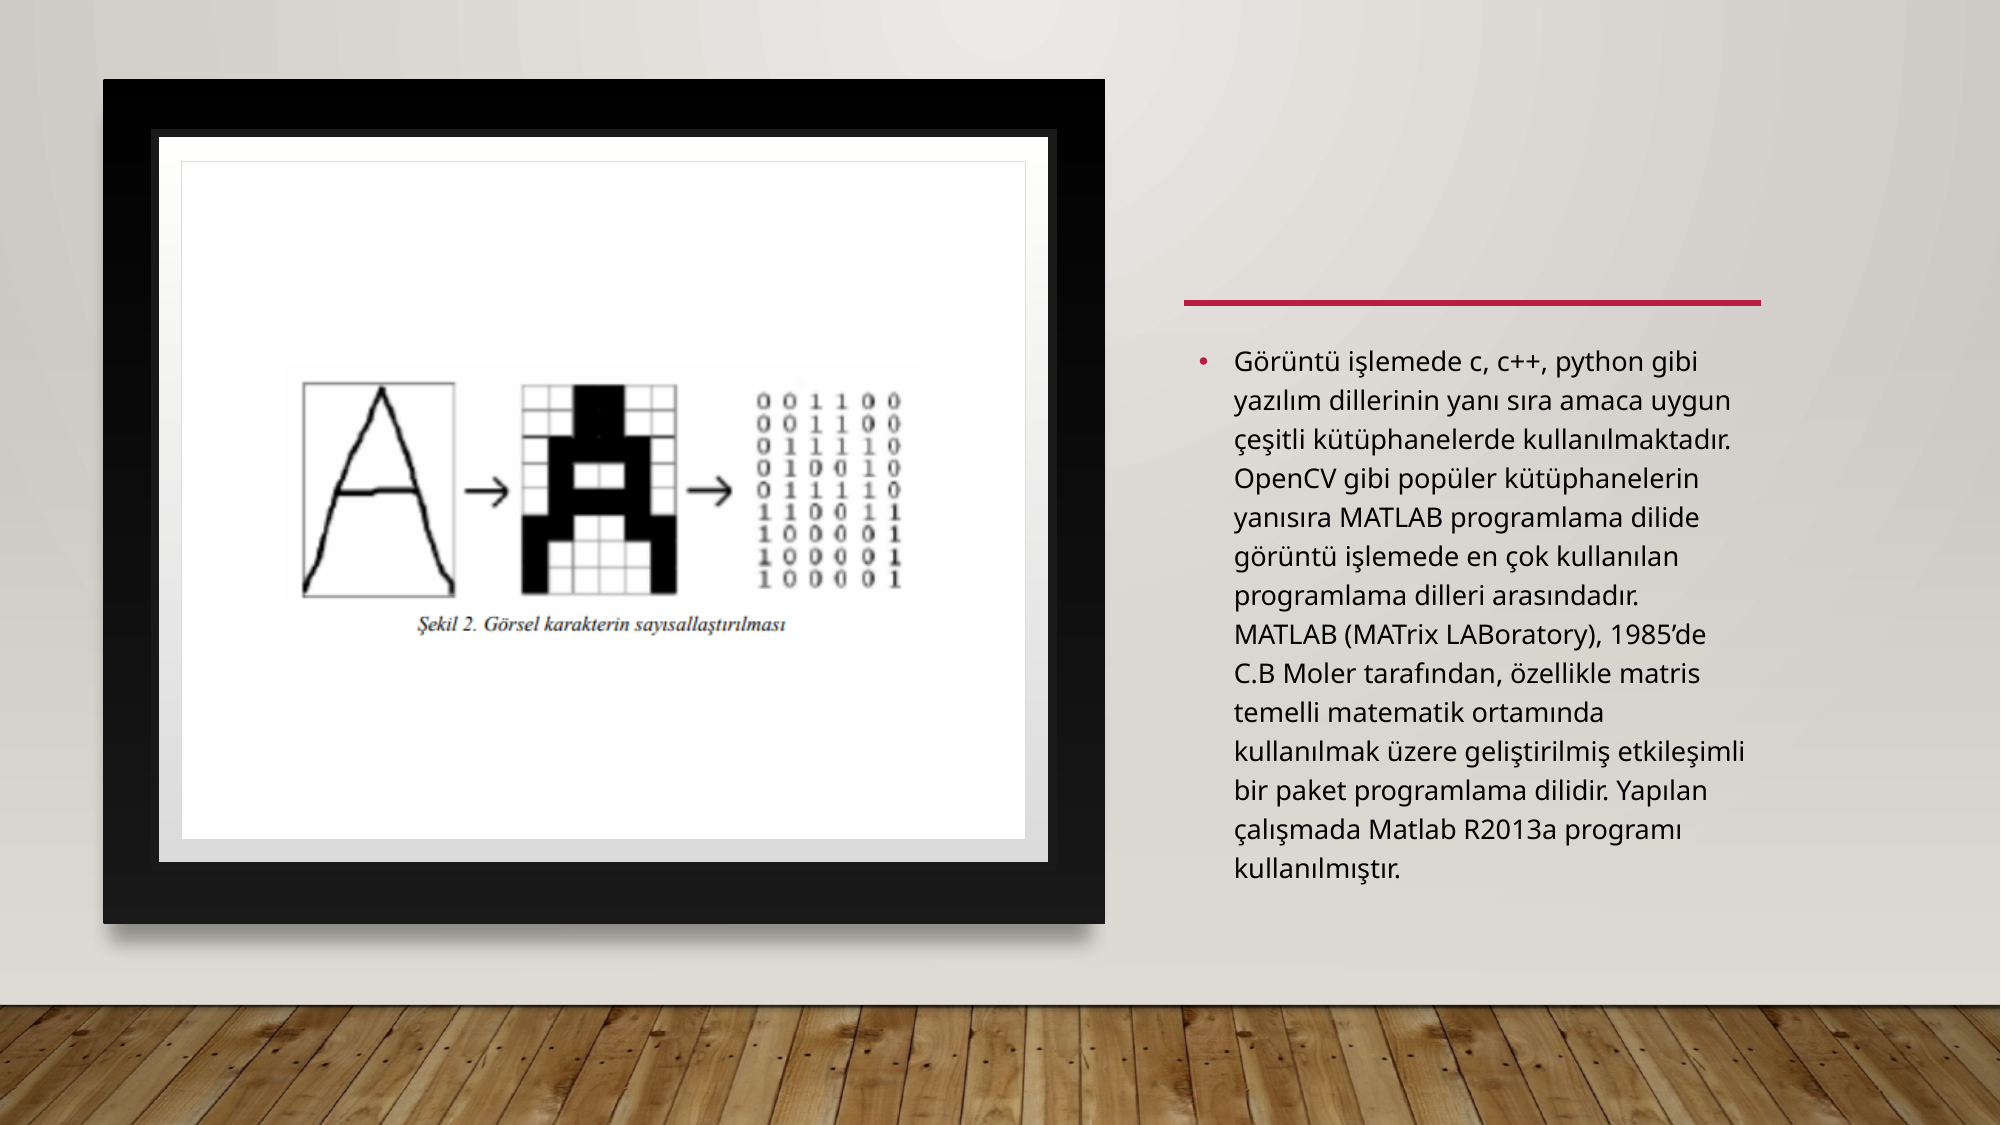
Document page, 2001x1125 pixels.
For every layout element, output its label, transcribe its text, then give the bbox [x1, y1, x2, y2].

text_box [0, 330, 2000, 1004]
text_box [103, 78, 1106, 924]
list Görüntü işlemede c, c++, python gibi yazılım dillerinin yanı sıra amaca uygun çeşitli kütüphanelerde kullanılmaktadır. OpenCV gibi popüler kütüphanelerin yanısıra MATLAB programlama dilide görüntü işlemede en çok kullanılan programlama dilleri arasındadır. MATLAB (MATrix LABoratory), 1985’de C.B Moler tarafından, özellikle matris temelli matematik ortamında kullanılmak üzere geliştirilmiş etkileşimli bir paket programlama dilidir. Yapılan çalışmada Matlab R2013a programı kullanılmıştır. [1184, 330, 1762, 897]
picture [208, 352, 1001, 648]
text_box [0, 0, 2000, 330]
picture [0, 1006, 2000, 1125]
